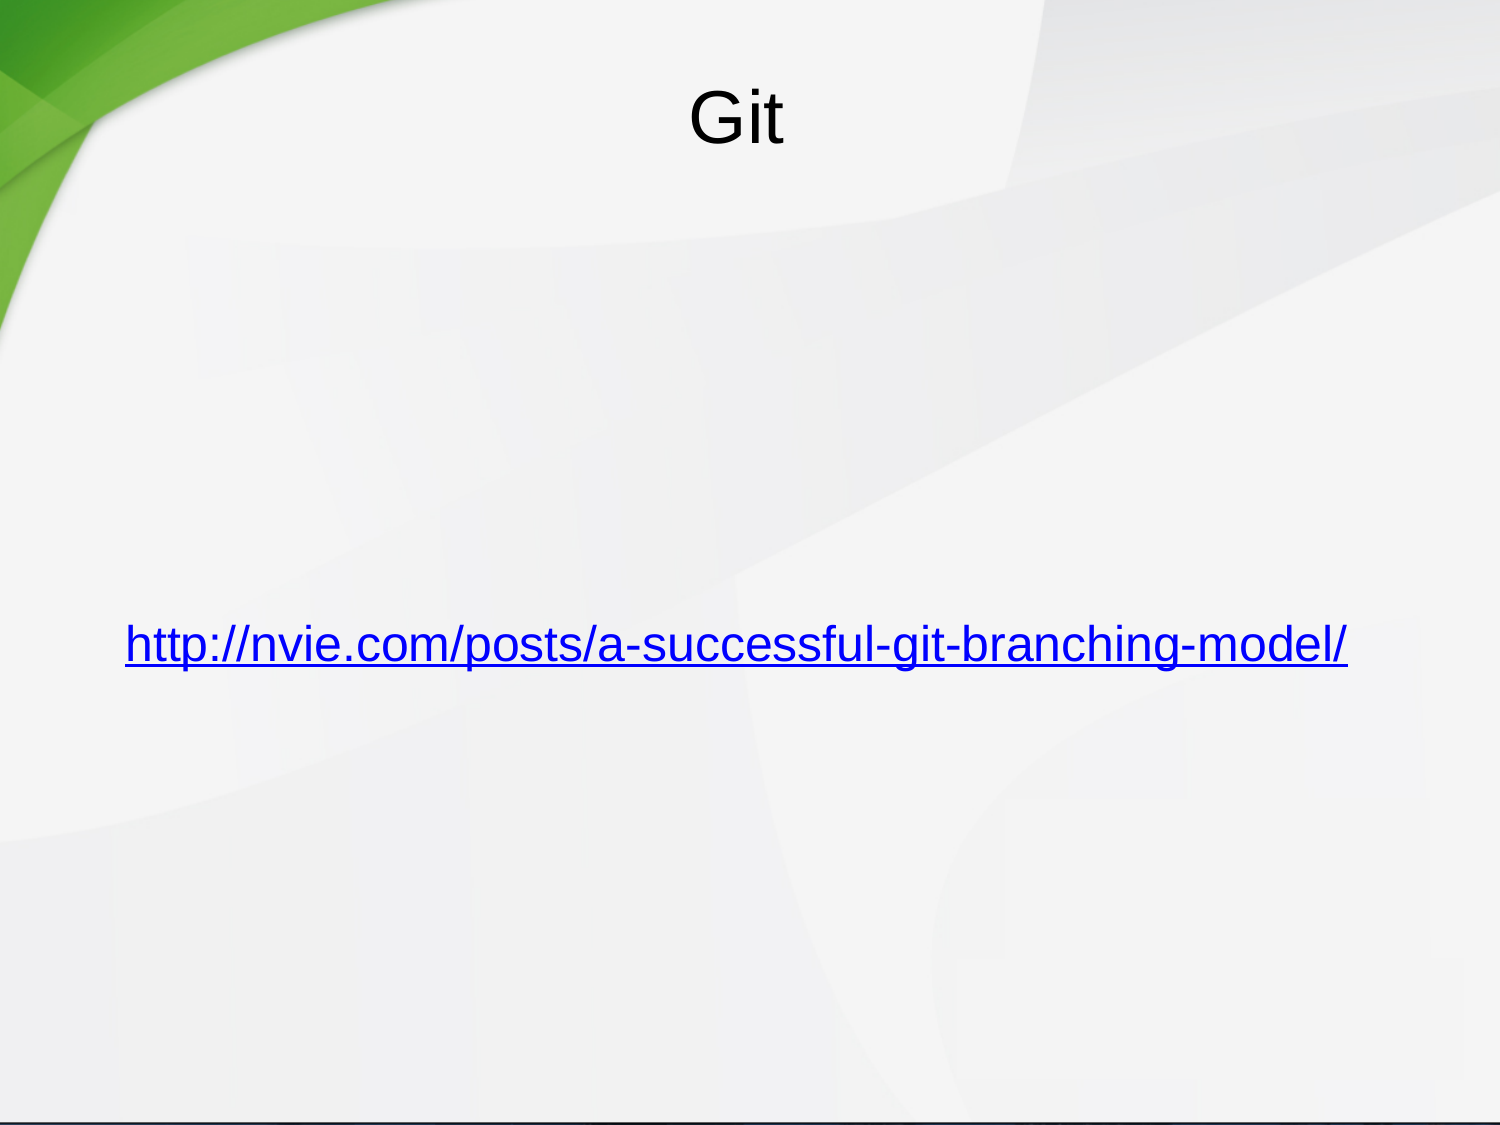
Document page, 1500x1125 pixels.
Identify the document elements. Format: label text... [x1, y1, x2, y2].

text_box http://nvie.com/posts/a-successful-git-branching-model/ [98, 259, 1375, 994]
text_box Git [98, 60, 1375, 211]
picture [0, 0, 1500, 1125]
